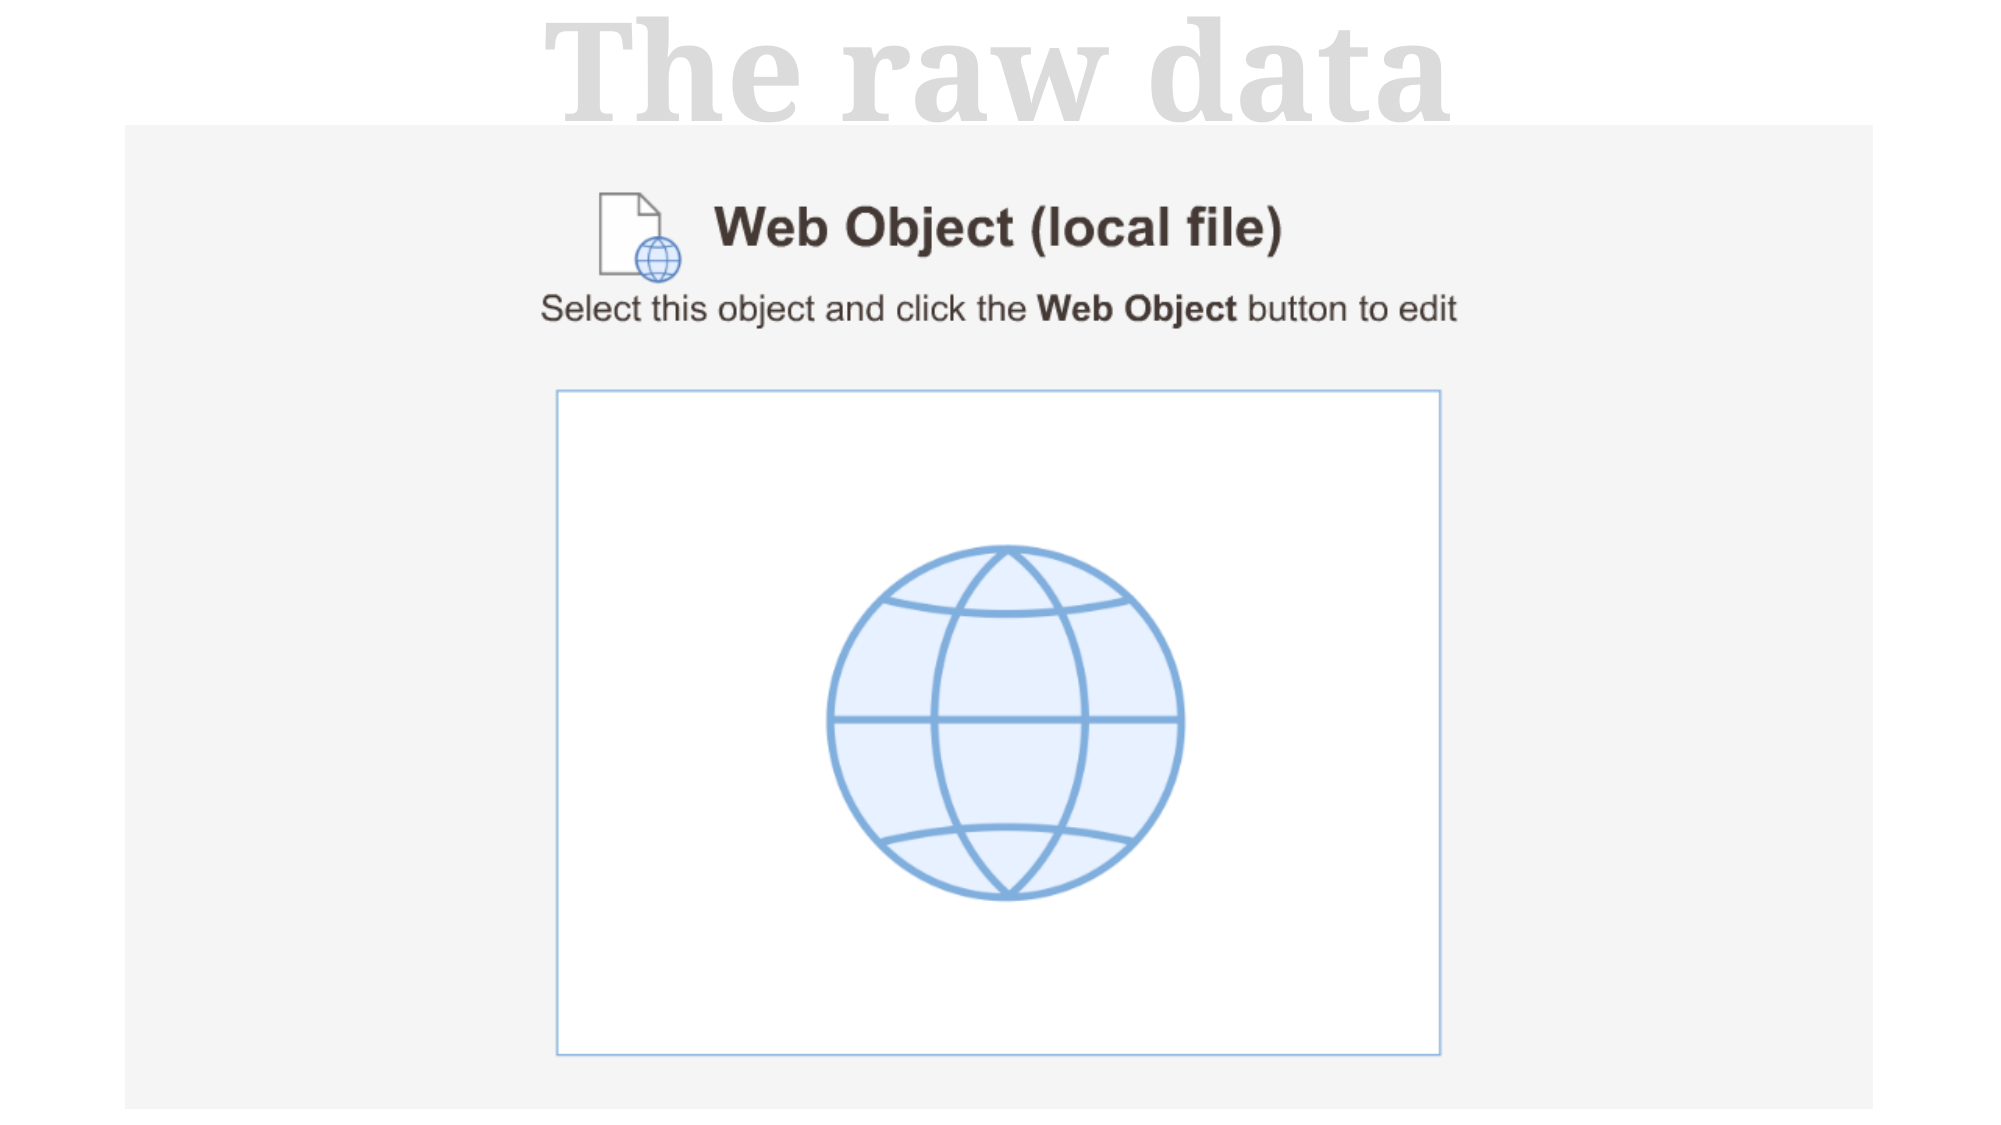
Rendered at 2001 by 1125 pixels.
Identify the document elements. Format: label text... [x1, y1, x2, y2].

text_box The raw data [529, 0, 1471, 125]
